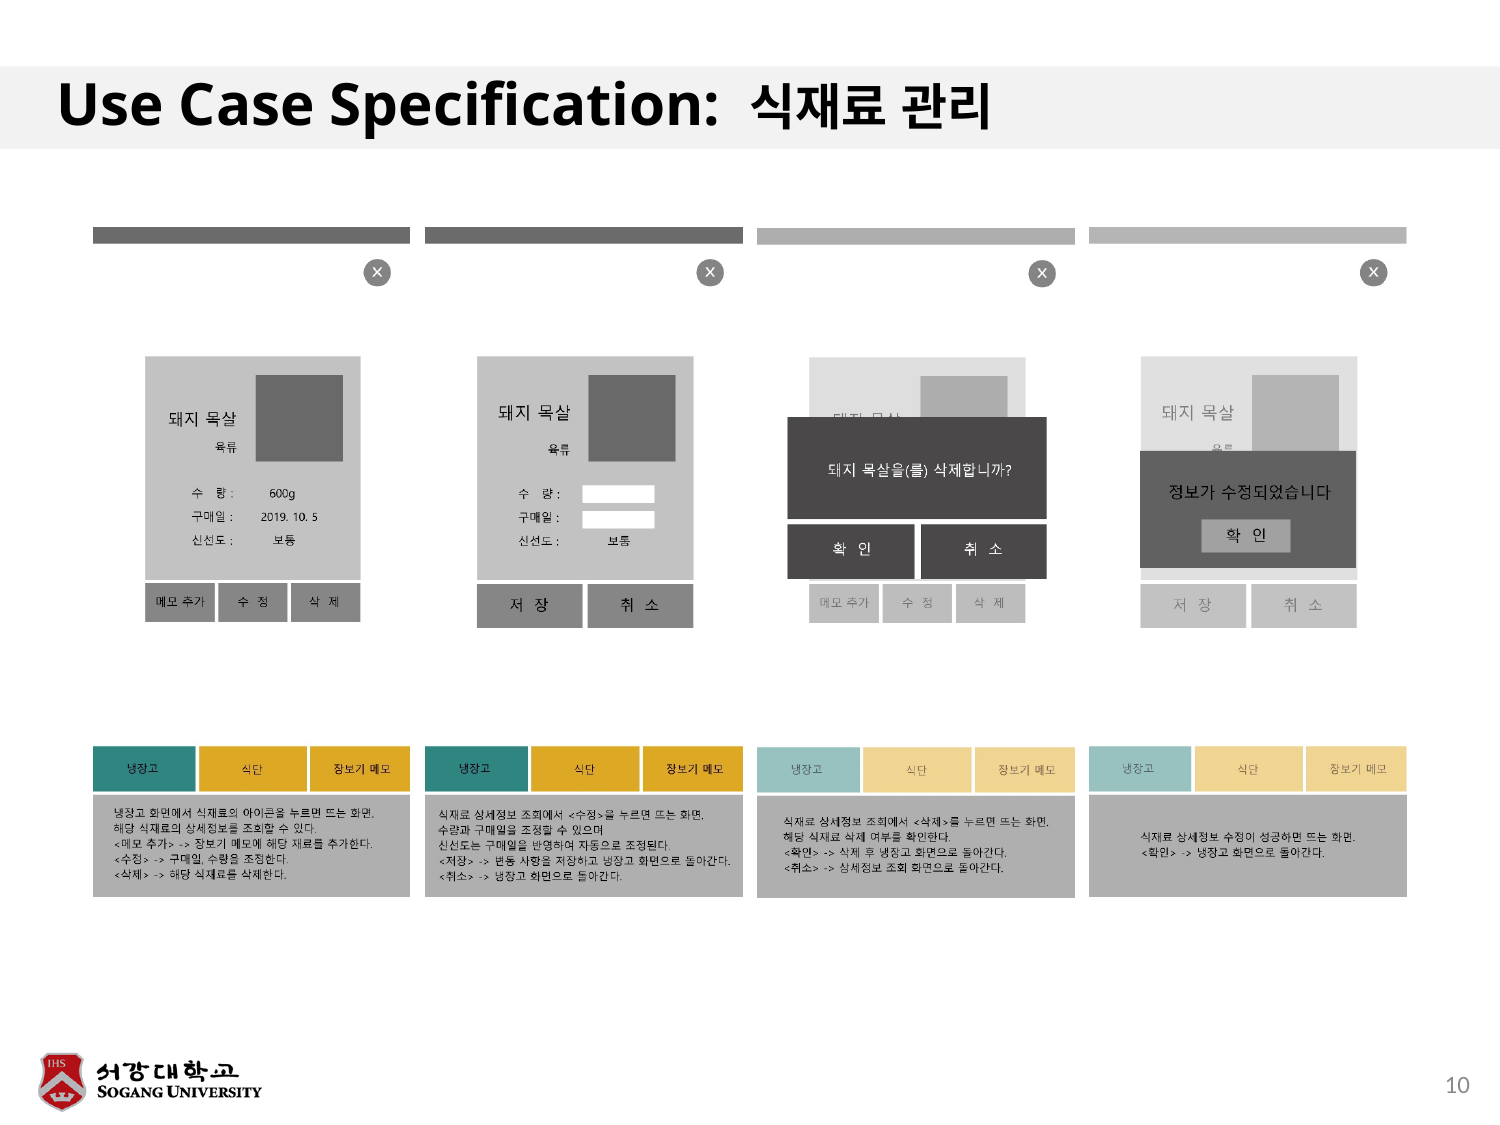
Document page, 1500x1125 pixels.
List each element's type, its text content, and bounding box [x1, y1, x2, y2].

title Use Case Specification: 식재료 관리 [41, 64, 1459, 149]
slide_number 10 [1147, 1053, 1485, 1114]
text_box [93, 227, 1407, 898]
picture [0, 1031, 294, 1125]
